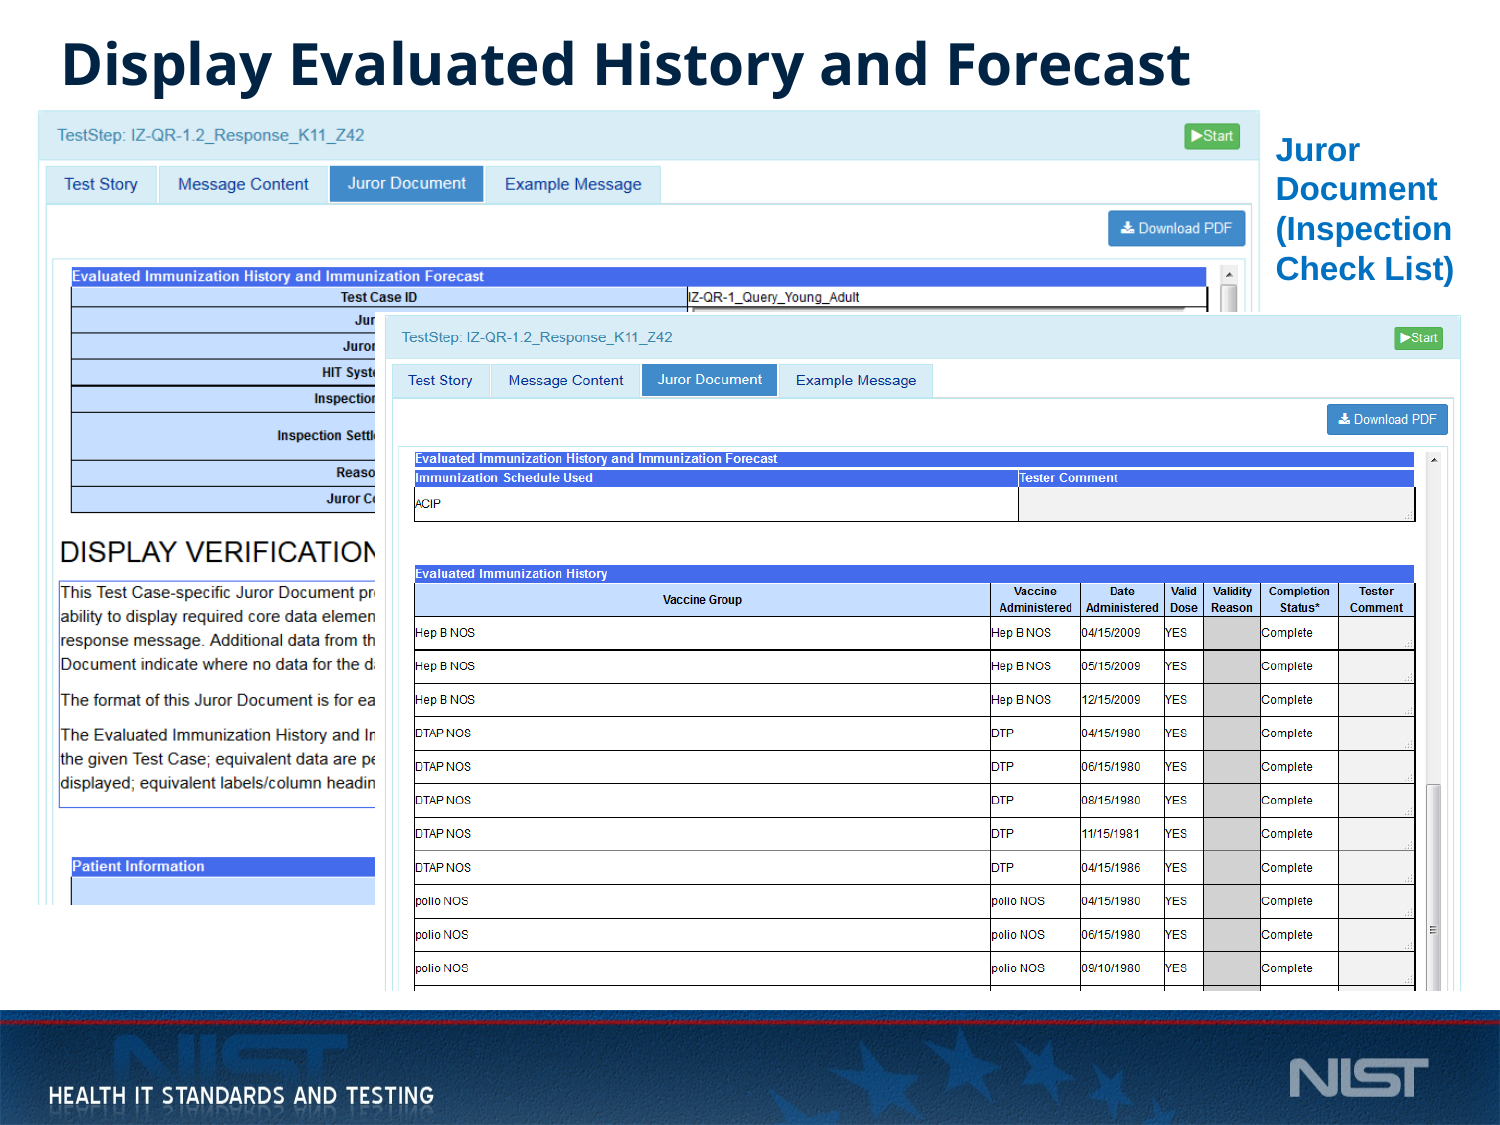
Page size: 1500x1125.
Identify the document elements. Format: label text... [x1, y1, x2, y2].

picture [0, 1010, 1500, 1125]
title Display Evaluated History and Forecast [45, 19, 1396, 106]
text_box Juror Document (Inspection Check List) [1281, 120, 1479, 295]
picture [24, 106, 1464, 991]
